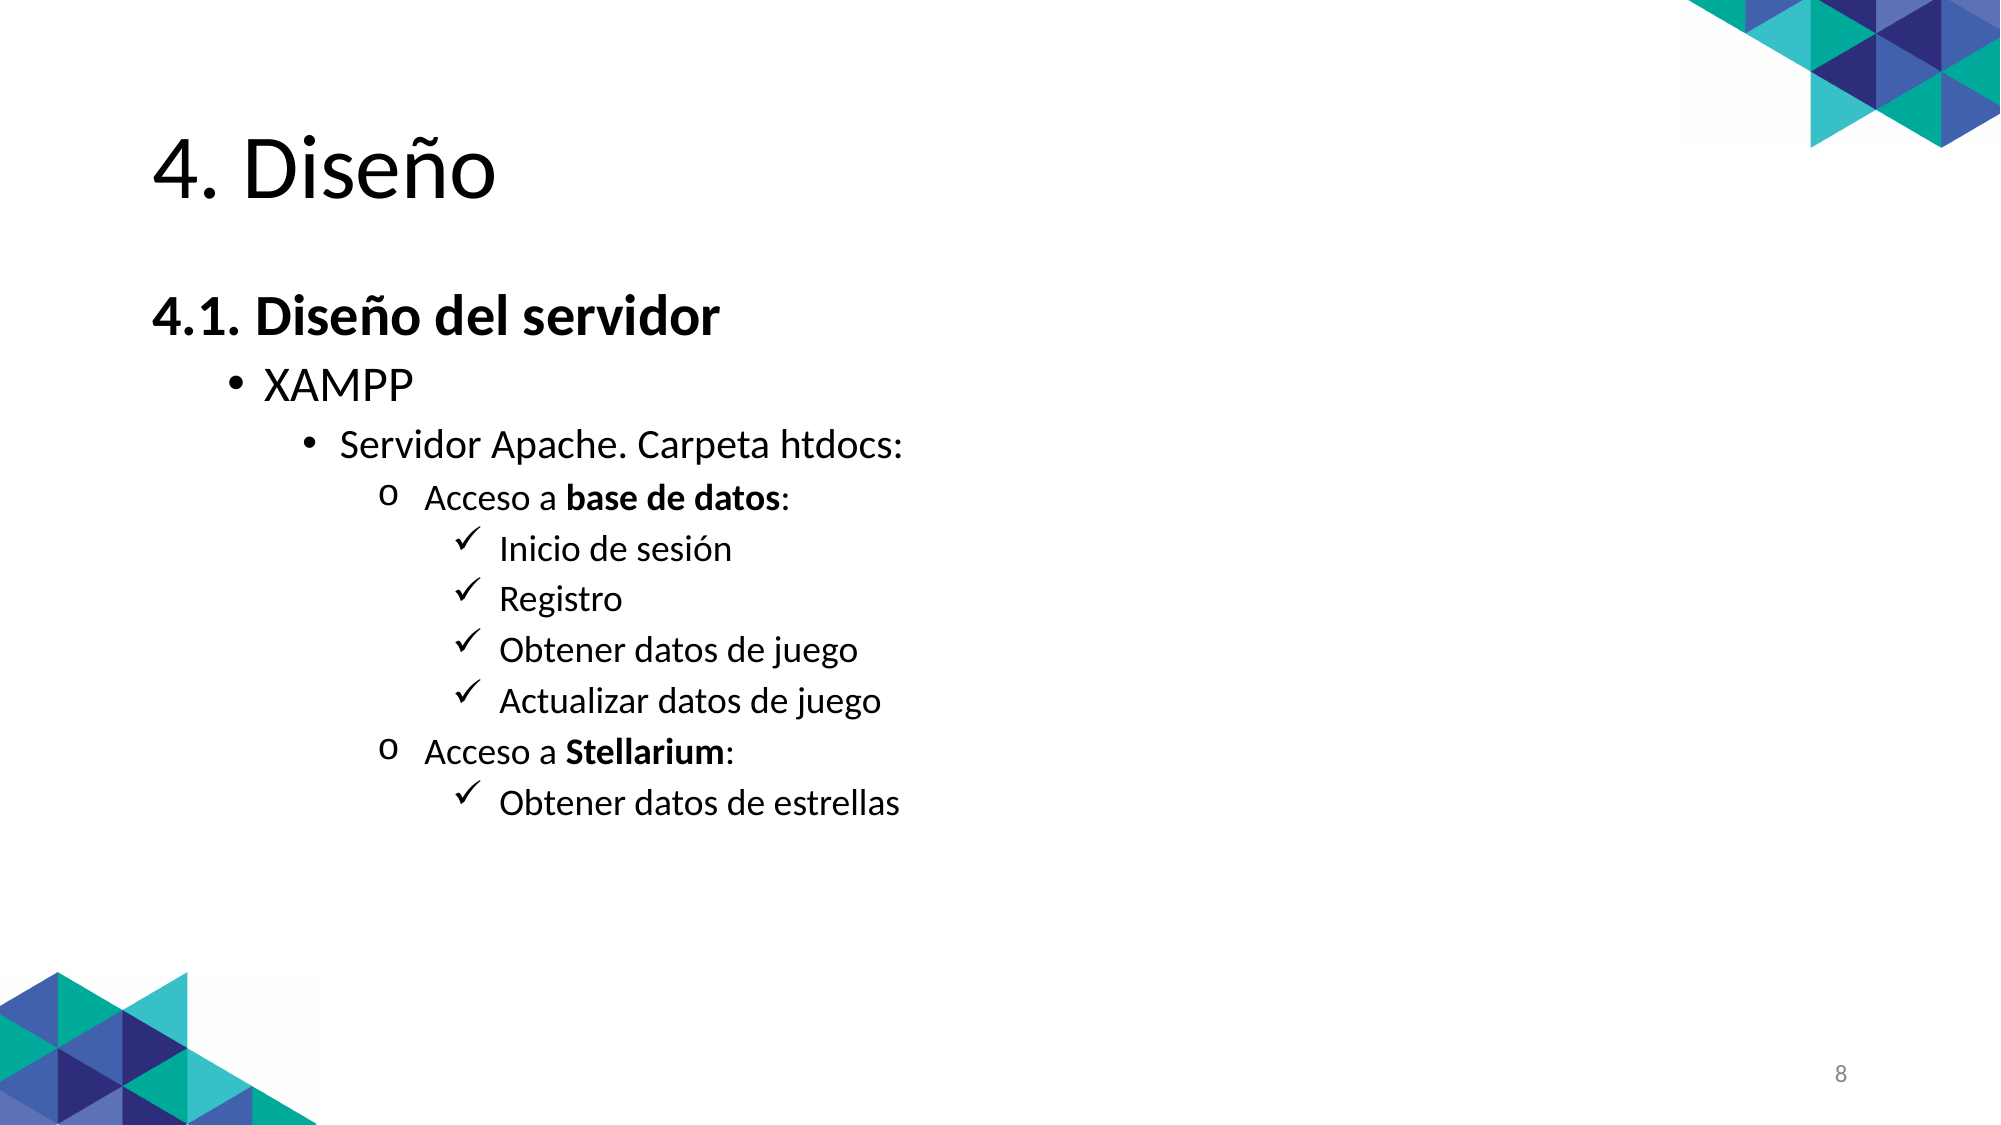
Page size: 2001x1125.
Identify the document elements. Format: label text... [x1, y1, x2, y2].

title 4. Diseño [137, 59, 1863, 278]
slide_number 8 [1412, 1042, 1863, 1103]
picture [0, 972, 317, 1125]
picture [1680, 0, 2000, 149]
list 4.1. Diseño del servidor XAMPP Servidor Apache. Carpeta htdocs: Acceso a base de datos: Inicio de sesión Registro Obtener datos de juego Actualizar datos de juego Acceso a Stellarium: Obtener datos de estrellas [137, 277, 1793, 992]
